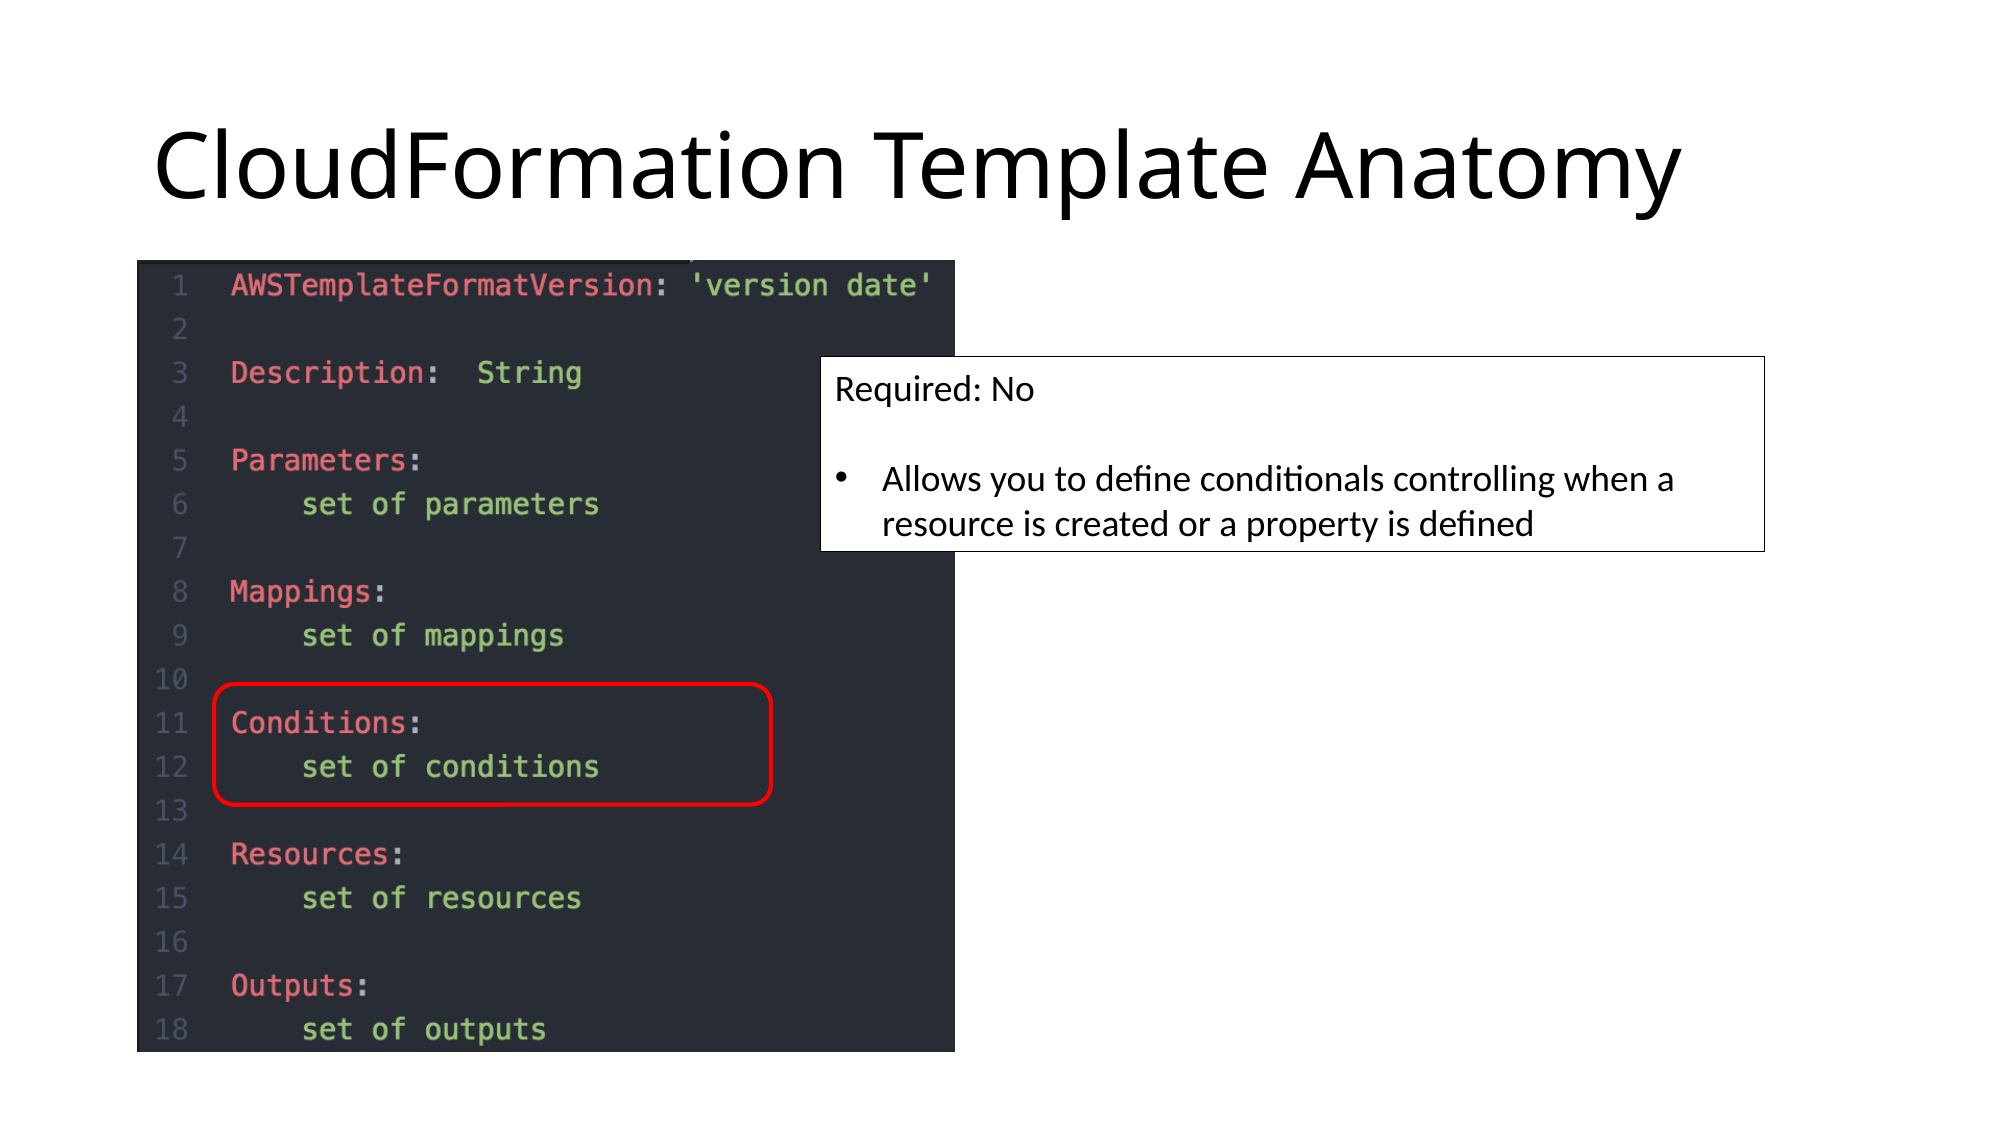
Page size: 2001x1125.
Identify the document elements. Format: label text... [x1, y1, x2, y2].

picture [137, 260, 955, 1052]
title CloudFormation Template Anatomy [137, 59, 1863, 278]
text_box Required: No Allows you to define conditionals controlling when a resource is created or a property is defined [955, 356, 1765, 552]
